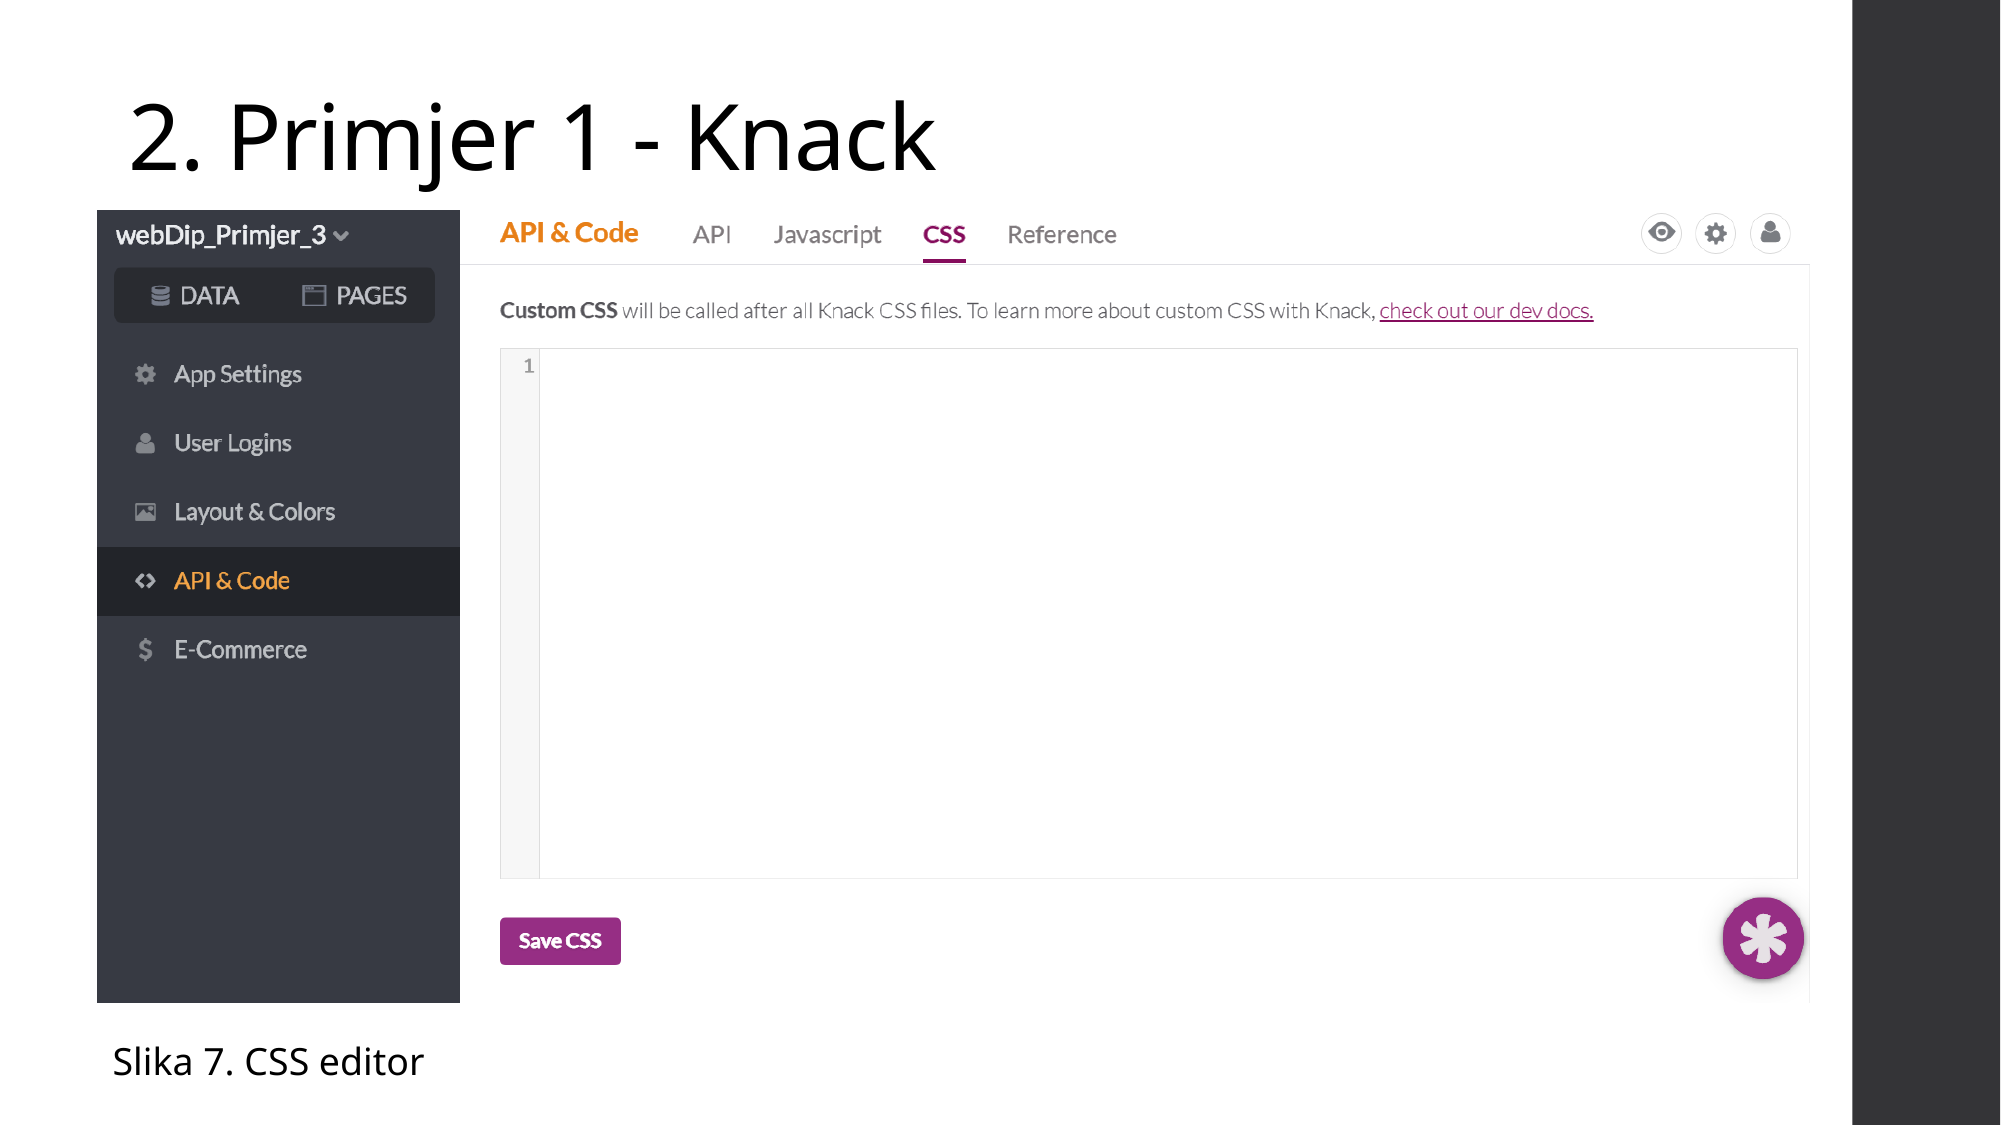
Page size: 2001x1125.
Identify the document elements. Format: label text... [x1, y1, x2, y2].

title 2. Primjer 1 - Knack [113, 53, 1704, 198]
picture [97, 210, 1810, 1004]
text_box Slika 7. CSS editor [97, 1030, 821, 1090]
